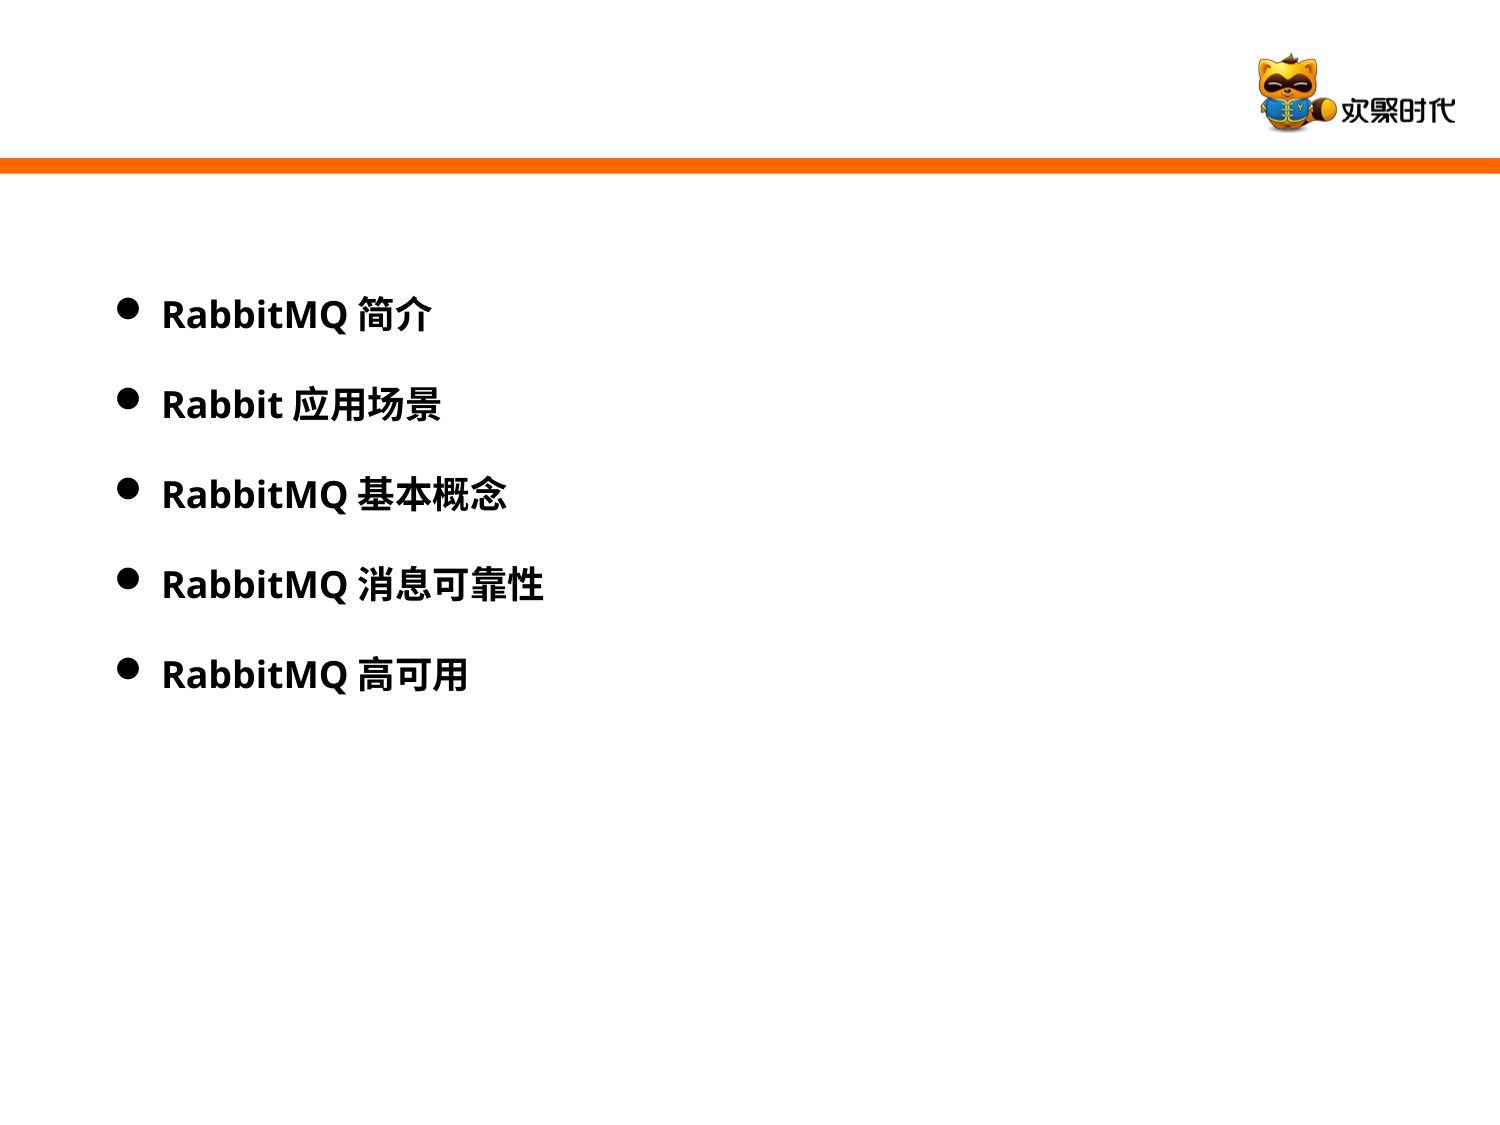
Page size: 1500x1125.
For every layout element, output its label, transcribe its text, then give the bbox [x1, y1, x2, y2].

text_box RabbitMQ简介 Rabbit应用场景 RabbitMQ基本概念 RabbitMQ消息可靠性 RabbitMQ高可用 [112, 290, 1365, 1024]
picture [1246, 47, 1466, 138]
